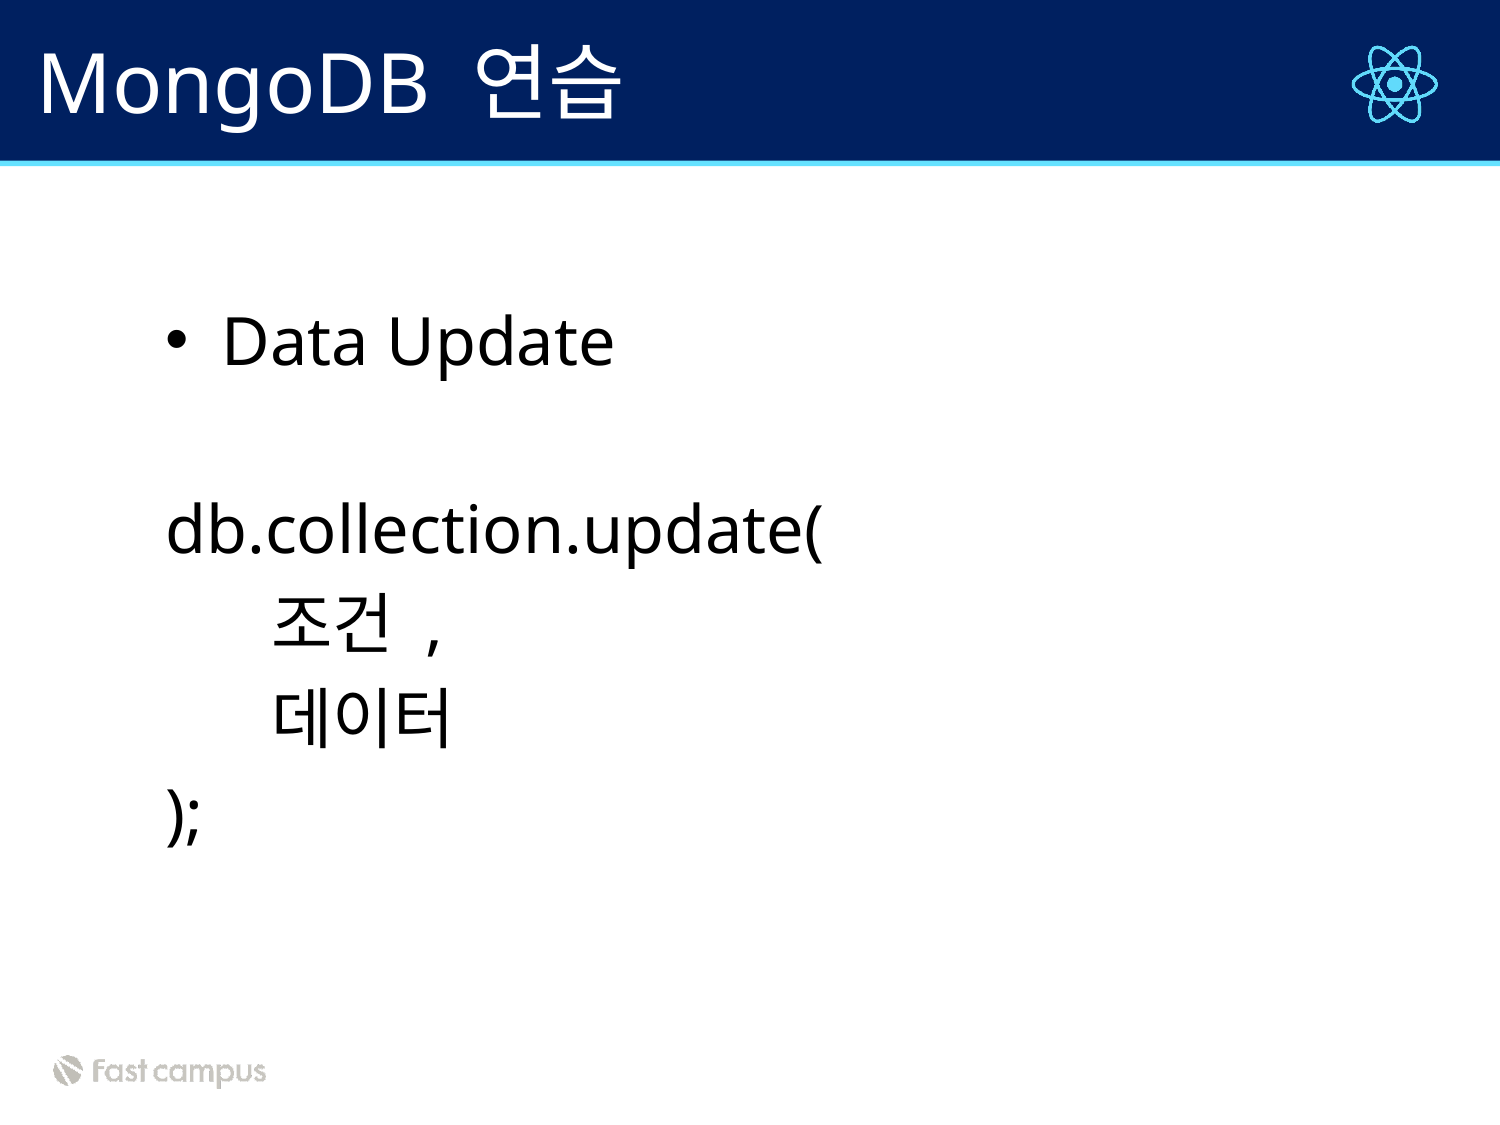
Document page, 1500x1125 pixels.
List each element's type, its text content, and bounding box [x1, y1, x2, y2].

list Data Update db.collection.update( 조건 , 데이터 ); [157, 290, 1343, 953]
title MongoDB 연습 [28, 0, 1380, 175]
picture [1380, 36, 1444, 135]
picture [53, 1046, 266, 1094]
